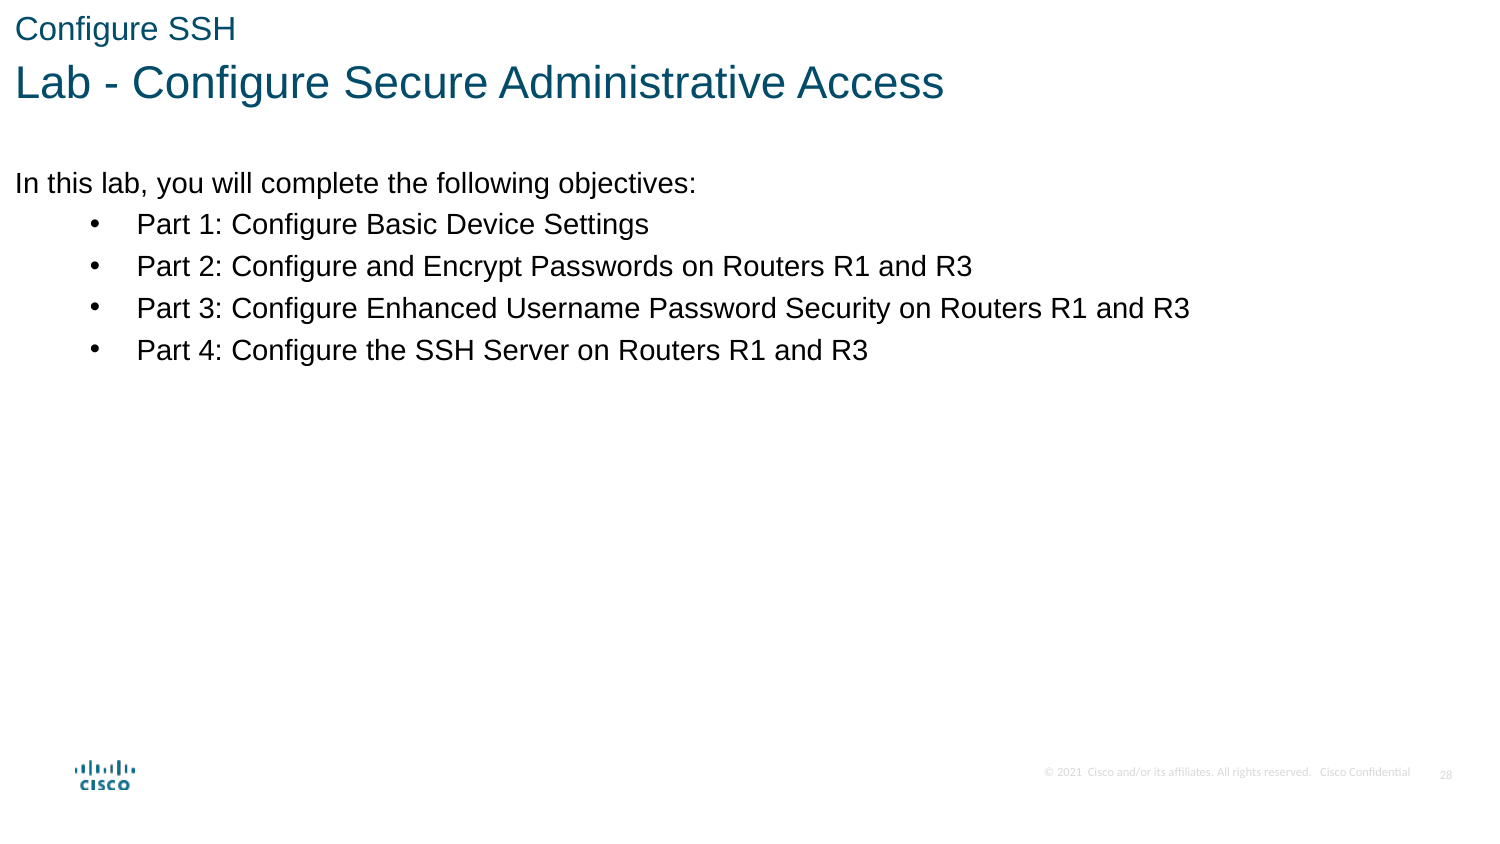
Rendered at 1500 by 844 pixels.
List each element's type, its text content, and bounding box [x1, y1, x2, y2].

slide_number 28 [1425, 759, 1500, 797]
picture [75, 759, 135, 790]
text_box In this lab, you will complete the following objectives: Part 1: Configure Basic Device Settings Part 2: Configure and Encrypt Passwords on Routers R1 and R3 Part 3: Configure Enhanced Username Password Security on Routers R1 and R3 Part 4: Configure the SSH Server on Routers R1 and R3 [0, 149, 1350, 572]
list Configure SSH [0, 0, 1500, 45]
list Lab - Configure Secure Administrative Access [0, 45, 1500, 195]
